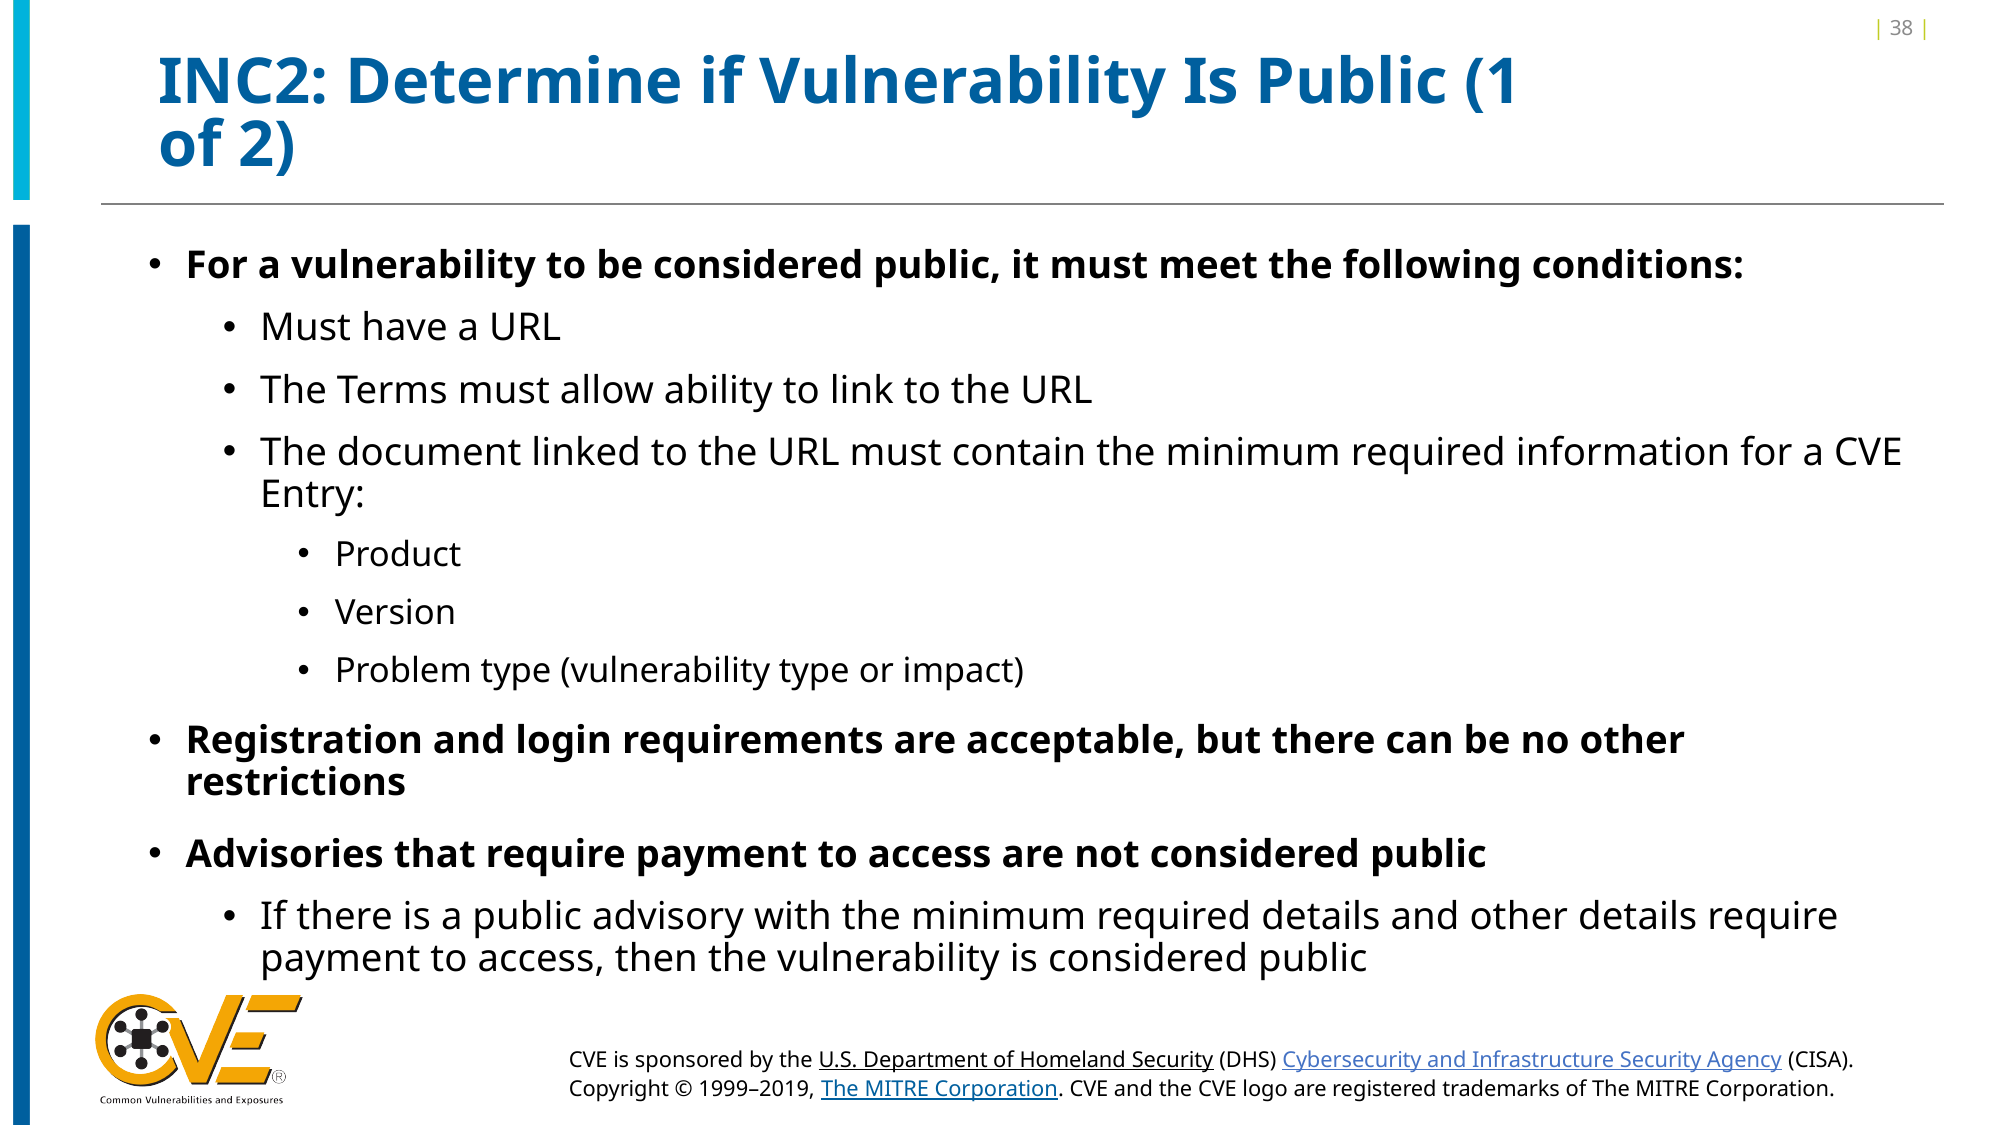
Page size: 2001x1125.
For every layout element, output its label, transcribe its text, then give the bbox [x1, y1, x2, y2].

slide_number | 38 | [1836, 20, 1946, 50]
picture [95, 994, 303, 1106]
title INC2: Determine if Vulnerability Is Public (1 of 2) [143, 45, 1589, 188]
list For a vulnerability to be considered public, it must meet the following conditions: Must have a URL The Terms must allow ability to link to the URL The document linked to the URL must contain the minimum required information for a CVE Entry: Product Version Problem type (vulnerability type or impact) Registration and login requirements are acceptable, but there can be no other restrictions Advisories that require payment to access are not considered public If there is a public advisory with the minimum required details and other details require payment to access, then the vulnerability is considered public [133, 237, 1934, 991]
